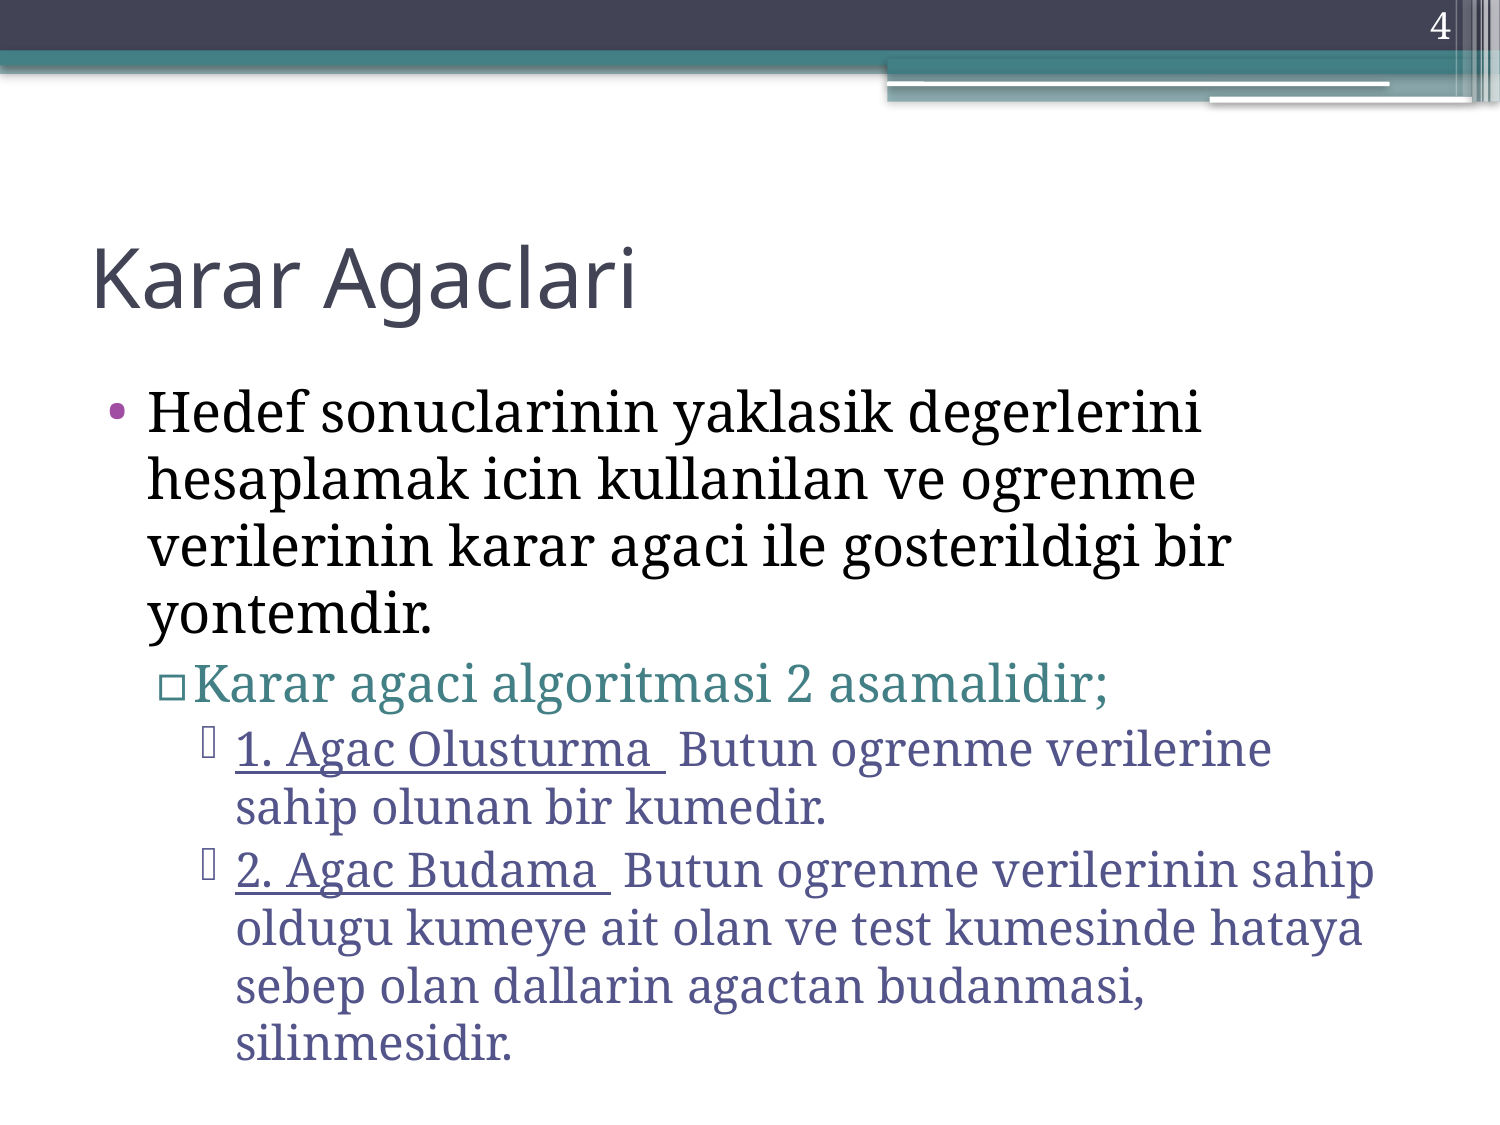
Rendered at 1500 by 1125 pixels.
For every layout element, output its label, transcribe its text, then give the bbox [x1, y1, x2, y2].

list Hedef sonuclarinin yaklasik degerlerini hesaplamak icin kullanilan ve ogrenme verilerinin karar agaci ile gosterildigi bir yontemdir. Karar agaci algoritmasi 2 asamalidir; 1. Agac Olusturma Butun ogrenme verilerine sahip olunan bir kumedir. 2. Agac Budama Butun ogrenme verilerinin sahip oldugu kumeye ait olan ve test kumesinde hataya sebep olan dallarin agactan budanmasi, silinmesidir. [75, 368, 1425, 1079]
slide_number 4 [1341, 0, 1466, 61]
title Karar Agaclari [75, 187, 1425, 363]
